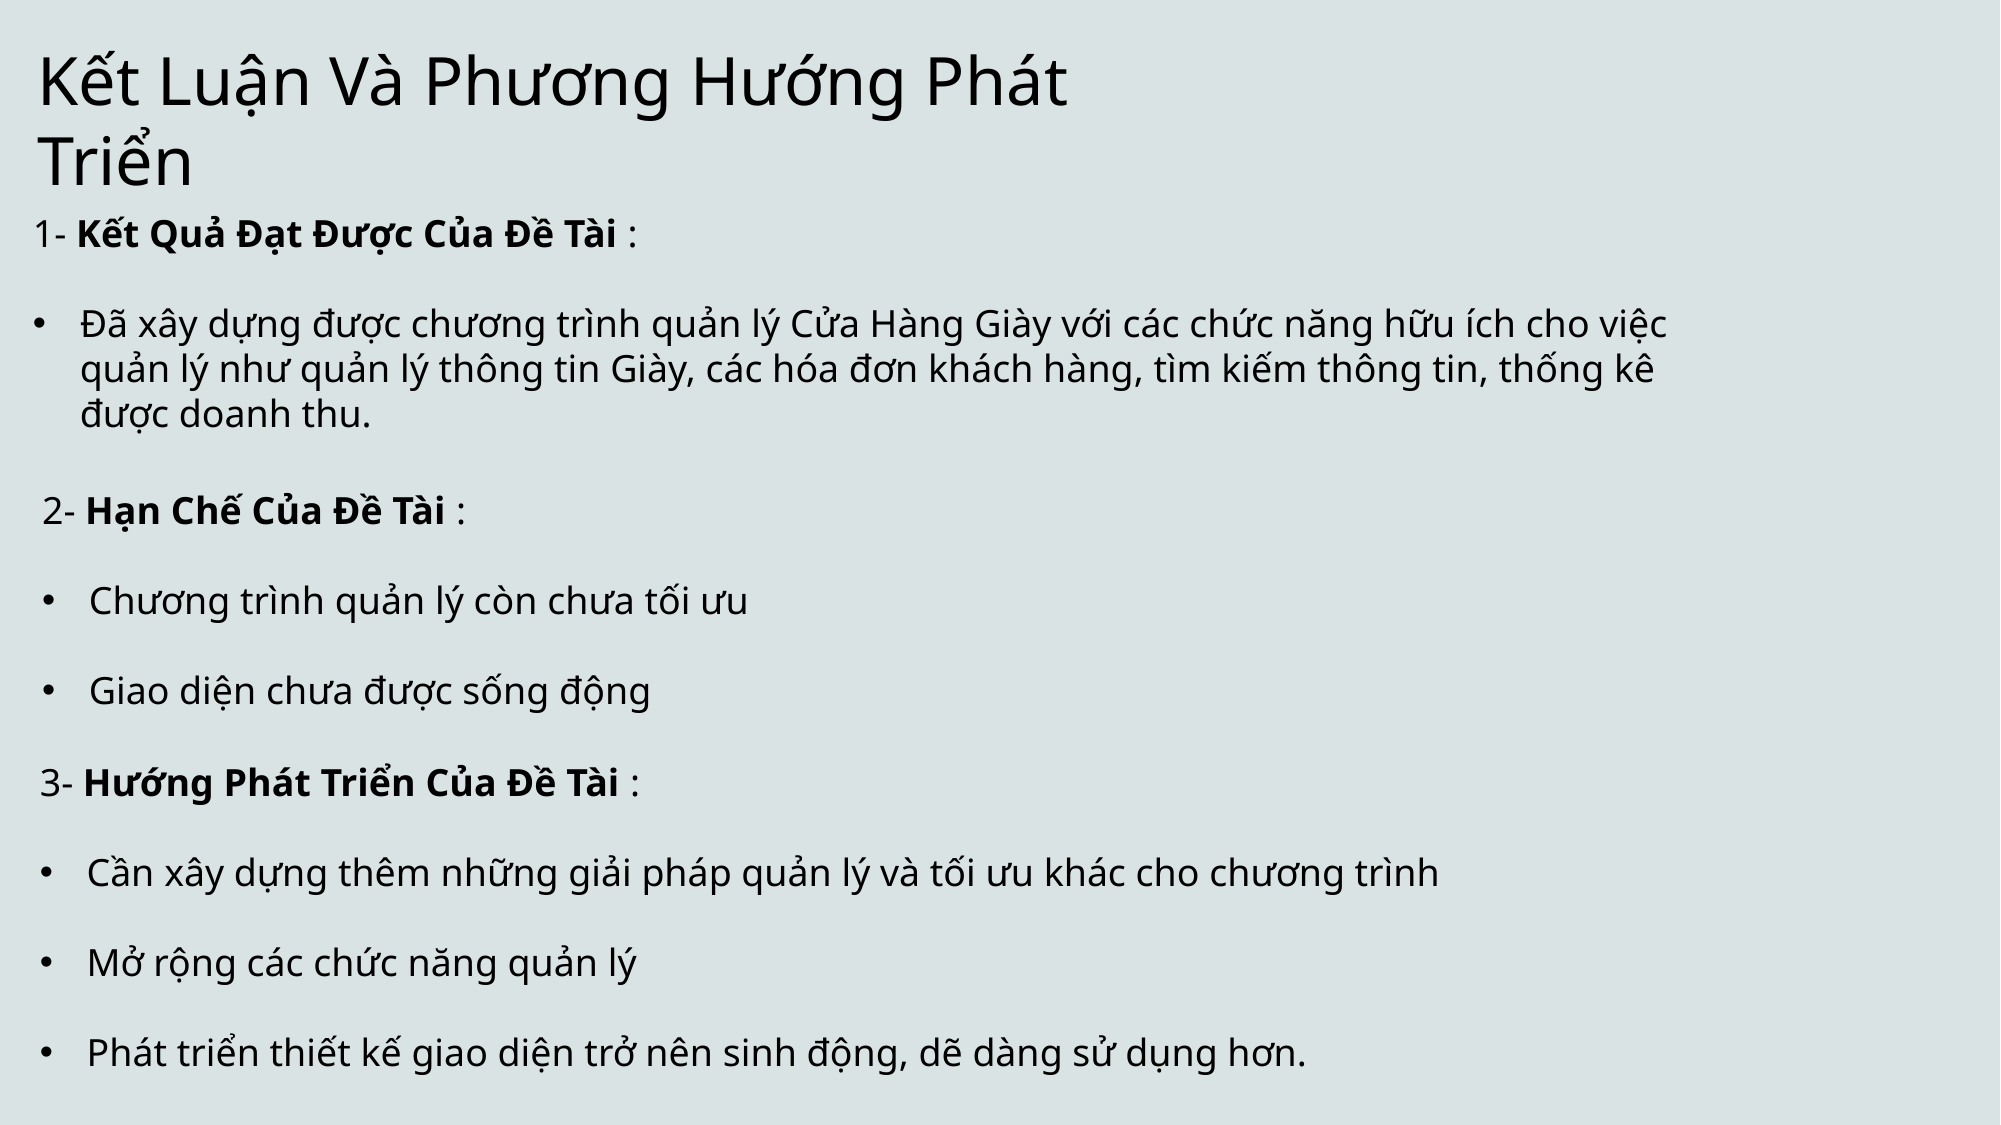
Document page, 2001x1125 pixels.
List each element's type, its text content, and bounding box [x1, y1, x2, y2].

text_box 3- Hướng Phát Triển Của Đề Tài : Cần xây dựng thêm những giải pháp quản lý và tối ưu khác cho chương trình Mở rộng các chức năng quản lý Phát triển thiết kế giao diện trở nên sinh động, dẽ dàng sử dụng hơn. [24, 751, 1644, 1082]
text_box 2- Hạn Chế Của Đề Tài : Chương trình quản lý còn chưa tối ưu Giao diện chưa được sống động [27, 479, 1685, 720]
text_box Kết Luận Và Phương Hướng Phát Triển [22, 31, 1107, 202]
text_box 1- Kết Quả Đạt Được Của Đề Tài : Đã xây dựng được chương trình quản lý Cửa Hàng Giày với các chức năng hữu ích cho việc quản lý như quản lý thông tin Giày, các hóa đơn khách hàng, tìm kiếm thông tin, thống kê được doanh thu. [18, 202, 1716, 487]
